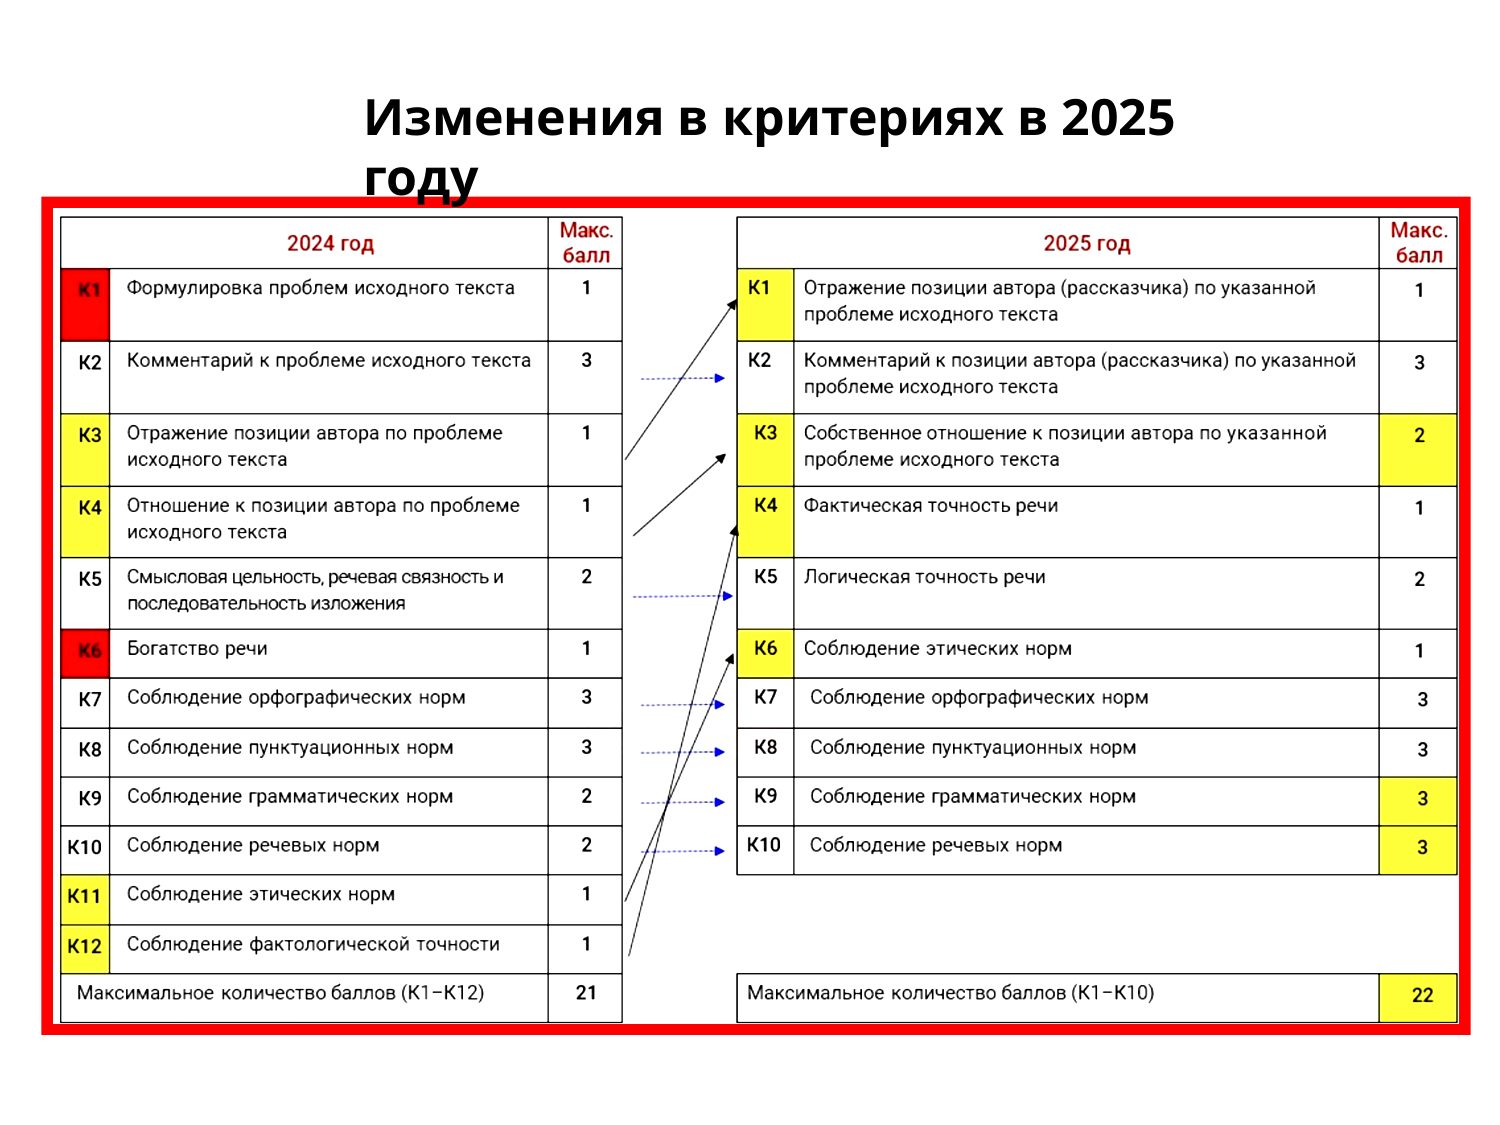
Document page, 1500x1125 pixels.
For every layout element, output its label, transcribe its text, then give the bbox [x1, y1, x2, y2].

picture [52, 207, 1459, 1024]
text_box Изменения в критериях в 2025 году [348, 78, 1258, 206]
text_box [39, 194, 1473, 1037]
